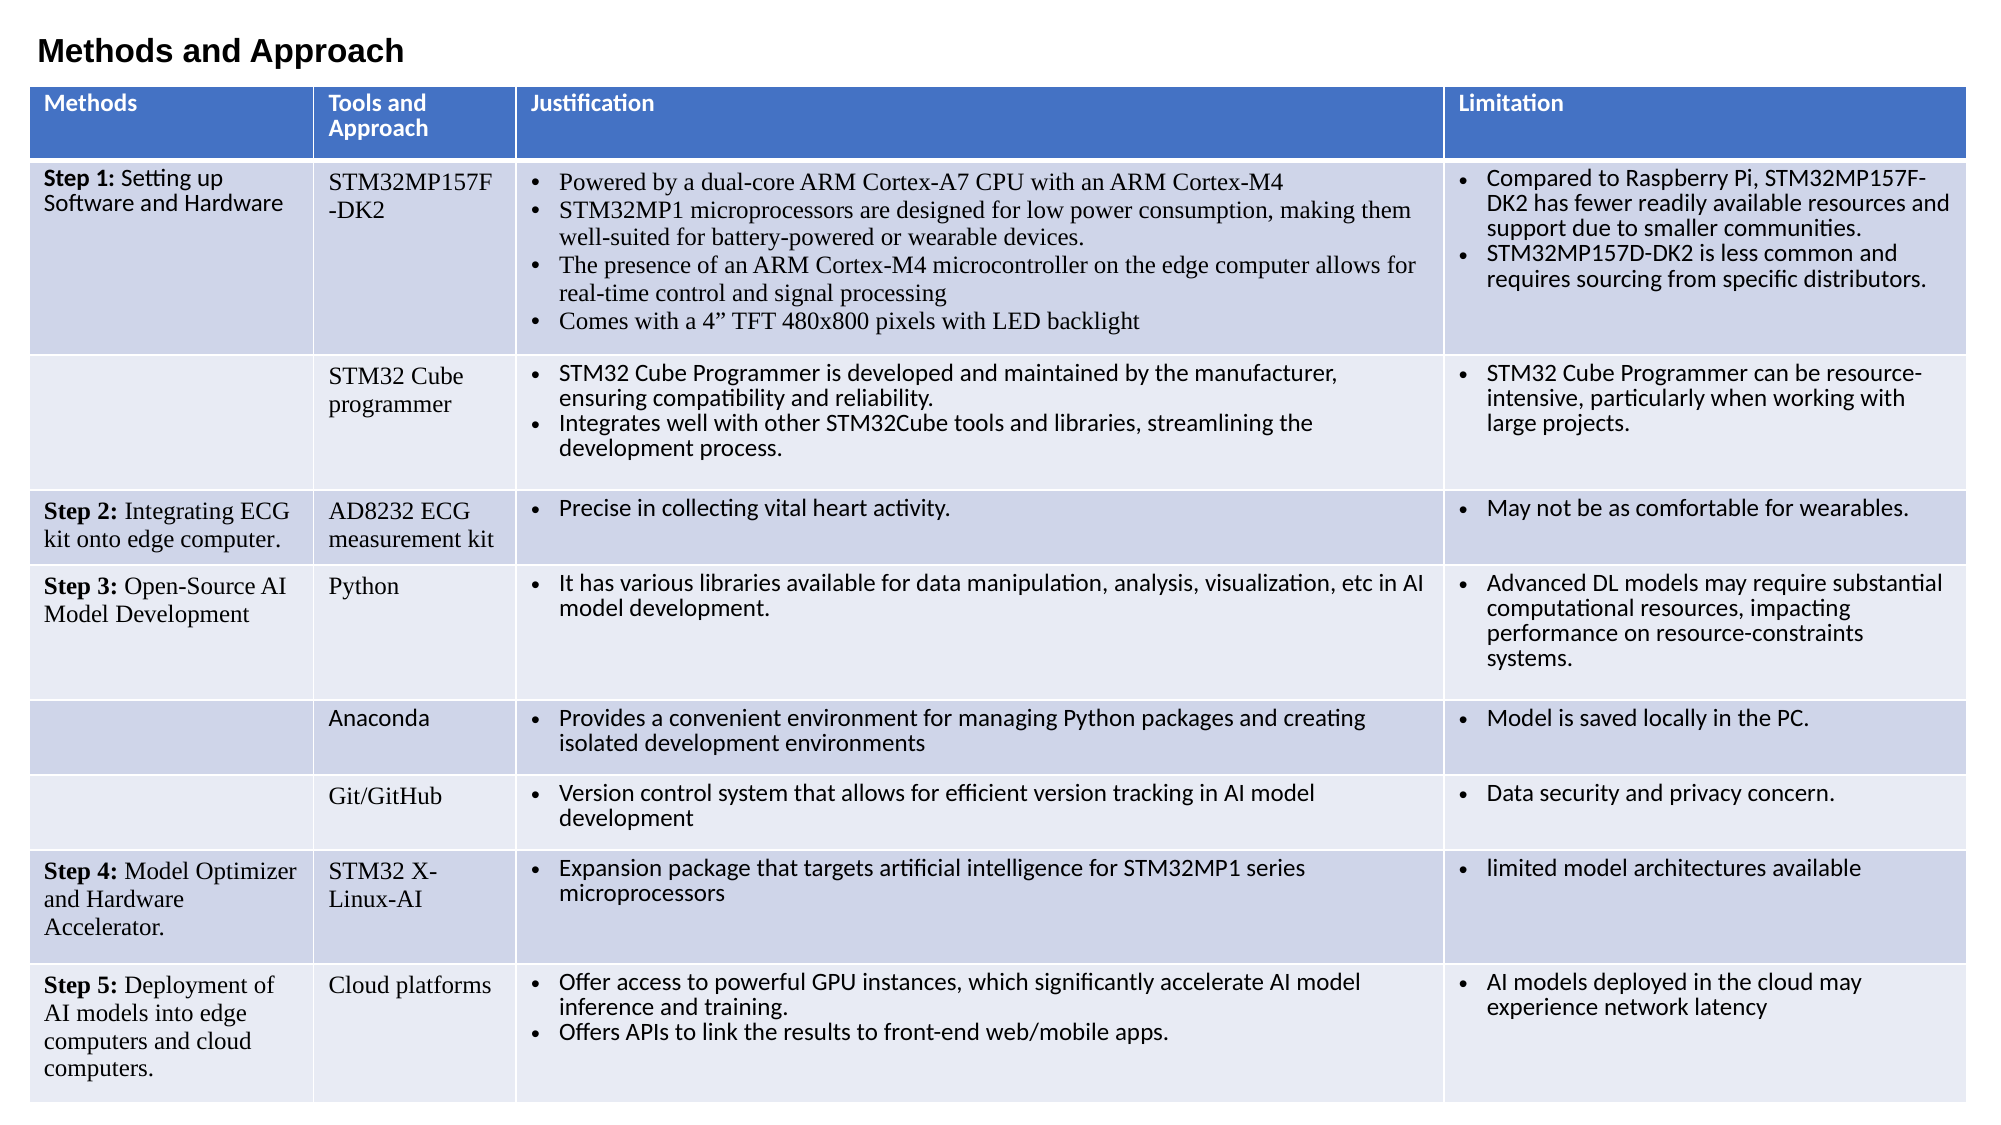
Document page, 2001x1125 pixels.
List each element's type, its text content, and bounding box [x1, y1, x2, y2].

table_cell Step 2: Integrating ECG kit onto edge computer. [30, 491, 313, 564]
table_cell Git/GitHub [314, 776, 515, 849]
table_cell [30, 776, 313, 849]
table_cell Provides a convenient environment for managing Python packages and creating isolated development environments [517, 701, 1443, 774]
table_cell Step 3: Open-Source AI Model Development [30, 566, 313, 699]
table_cell Advanced DL models may require substantial computational resources, impacting performance on resource-constraints systems. [1445, 566, 1966, 699]
text_box Methods and Approach [0, 21, 1397, 77]
table_cell Powered by a dual-core ARM Cortex-A7 CPU with an ARM Cortex-M4 STM32MP1 microprocessors are designed for low power consumption, making them well-suited for battery-powered or wearable devices. The presence of an ARM Cortex-M4 microcontroller on the edge computer allows for real-time control and signal processing Comes with a 4” TFT 480x800 pixels with LED backlight [517, 163, 1443, 354]
table_cell Model is saved locally in the PC. [1445, 701, 1966, 774]
table_cell Compared to Raspberry Pi, STM32MP157F-DK2 has fewer readily available resources and support due to smaller communities. STM32MP157D-DK2 is less common and requires sourcing from specific distributors. [1445, 163, 1966, 354]
table_cell May not be as comfortable for wearables. [1445, 491, 1966, 564]
table_cell AD8232 ECG measurement kit [314, 491, 515, 564]
table_cell STM32 X-Linux-AI [314, 851, 515, 963]
table_cell STM32 Cube Programmer is developed and maintained by the manufacturer, ensuring compatibility and reliability. Integrates well with other STM32Cube tools and libraries, streamlining the development process. [517, 356, 1443, 489]
table_cell Data security and privacy concern. [1445, 776, 1966, 849]
table_header Limitation [1445, 87, 1966, 158]
table_cell Python [314, 566, 515, 699]
table_cell STM32 Cube Programmer can be resource-intensive, particularly when working with large projects. [1445, 356, 1966, 489]
table_cell Offer access to powerful GPU instances, which significantly accelerate AI model inference and training. Offers APIs to link the results to front-end web/mobile apps. [517, 965, 1443, 1102]
table_cell Precise in collecting vital heart activity. [517, 491, 1443, 564]
table_cell [30, 356, 313, 489]
table_cell Step 1: Setting up Software and Hardware [30, 163, 313, 354]
table_cell STM32 Cube programmer [314, 356, 515, 489]
table_cell limited model architectures available [1445, 851, 1966, 963]
table_cell [30, 701, 313, 774]
table_cell STM32MP157F-DK2 [314, 163, 515, 354]
table_cell Cloud platforms [314, 965, 515, 1102]
table_header Methods [30, 87, 313, 158]
table_cell Anaconda [314, 701, 515, 774]
table_header Tools and Approach [314, 87, 515, 158]
table_cell AI models deployed in the cloud may experience network latency [1445, 965, 1966, 1102]
table_cell Version control system that allows for efficient version tracking in AI model development [517, 776, 1443, 849]
table_header Justification [517, 87, 1443, 158]
table_cell Step 5: Deployment of AI models into edge computers and cloud computers. [30, 965, 313, 1102]
table_cell Step 4: Model Optimizer and Hardware Accelerator. [30, 851, 313, 963]
table_cell Expansion package that targets artificial intelligence for STM32MP1 series microprocessors [517, 851, 1443, 963]
table_cell It has various libraries available for data manipulation, analysis, visualization, etc in AI model development. [517, 566, 1443, 699]
